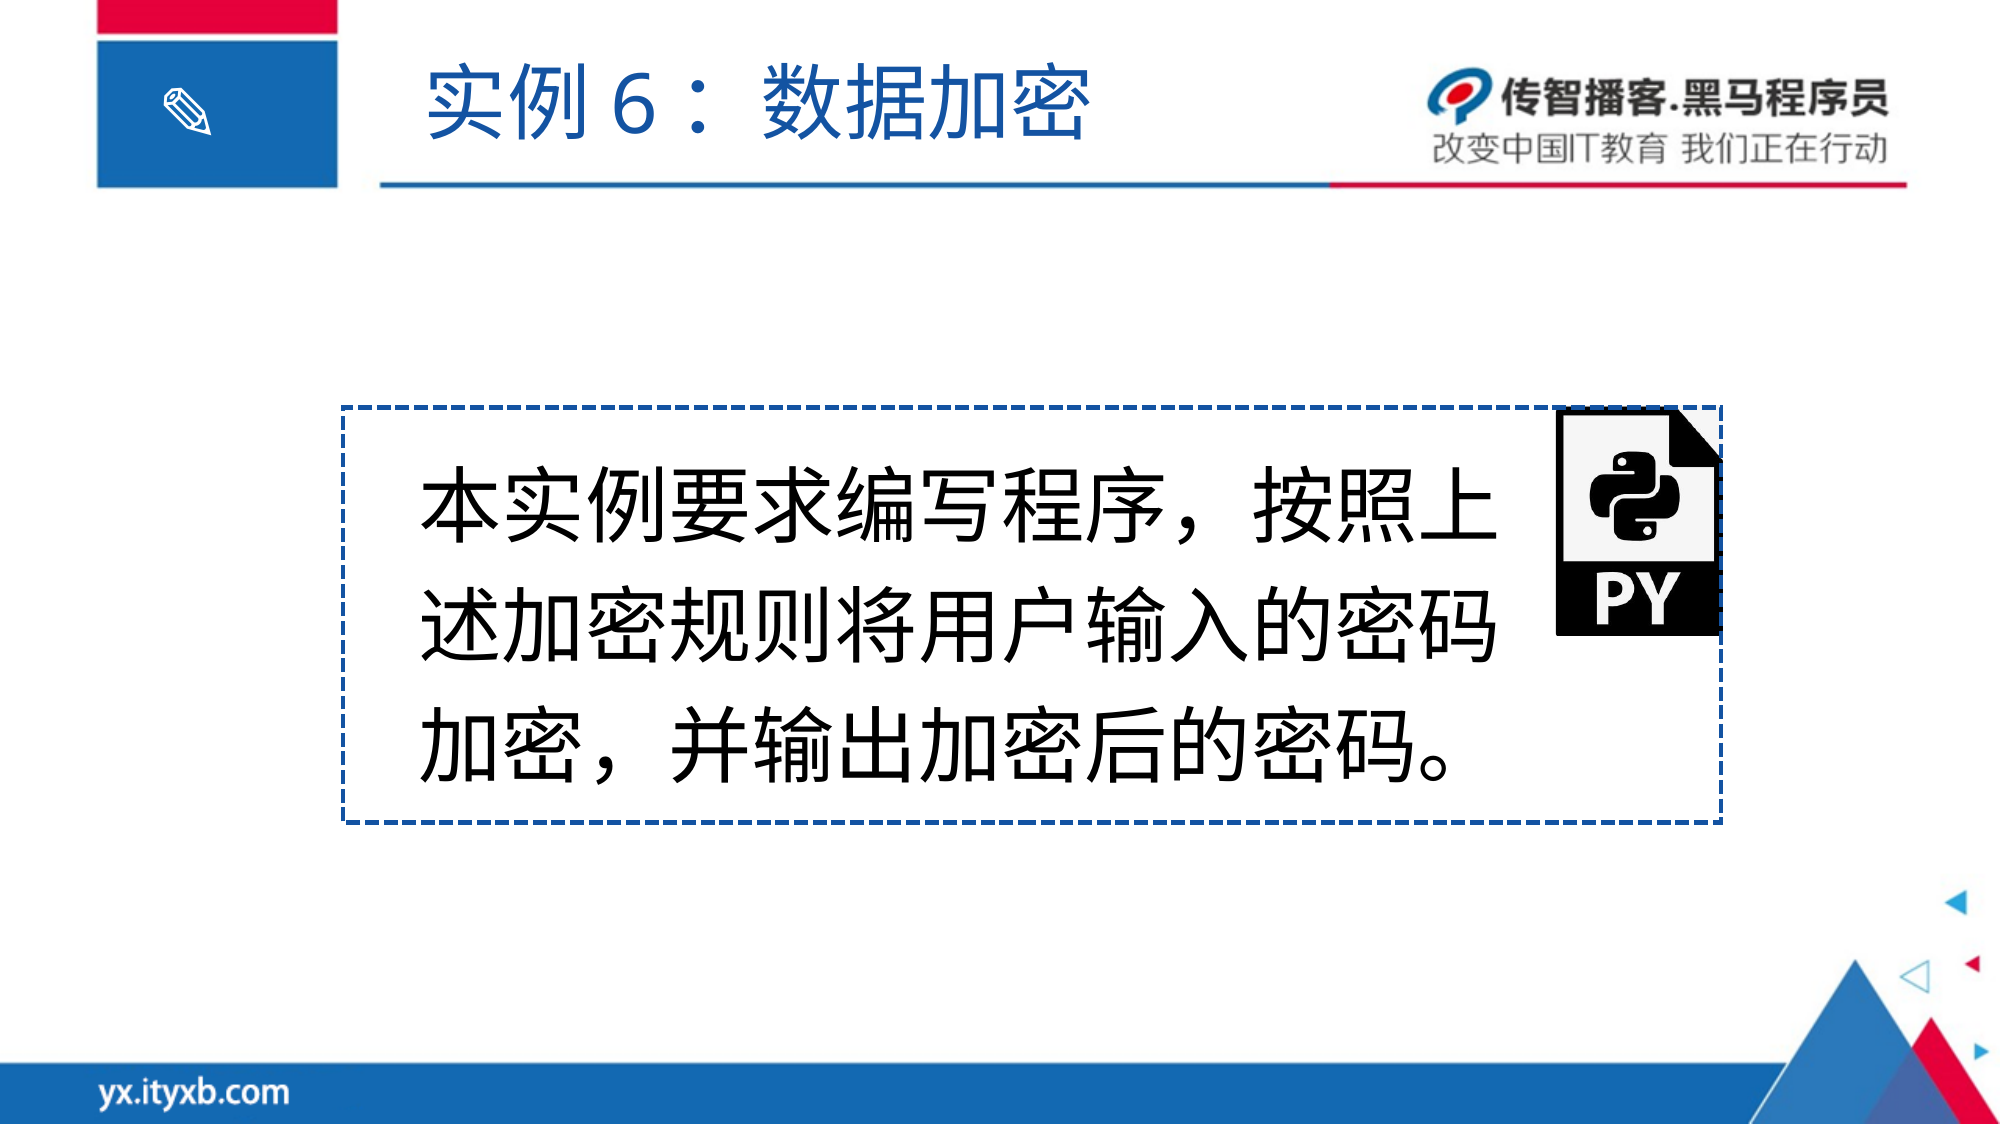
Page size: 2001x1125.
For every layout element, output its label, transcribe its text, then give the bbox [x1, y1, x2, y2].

text_box [342, 406, 1722, 824]
text_box 实例6：数据加密 [409, 43, 1292, 158]
text_box 本实例要求编写程序，按照上述加密规则将用户输入的密码加密，并输出加密后的密码。 [404, 425, 1530, 801]
picture [0, 0, 2000, 1124]
